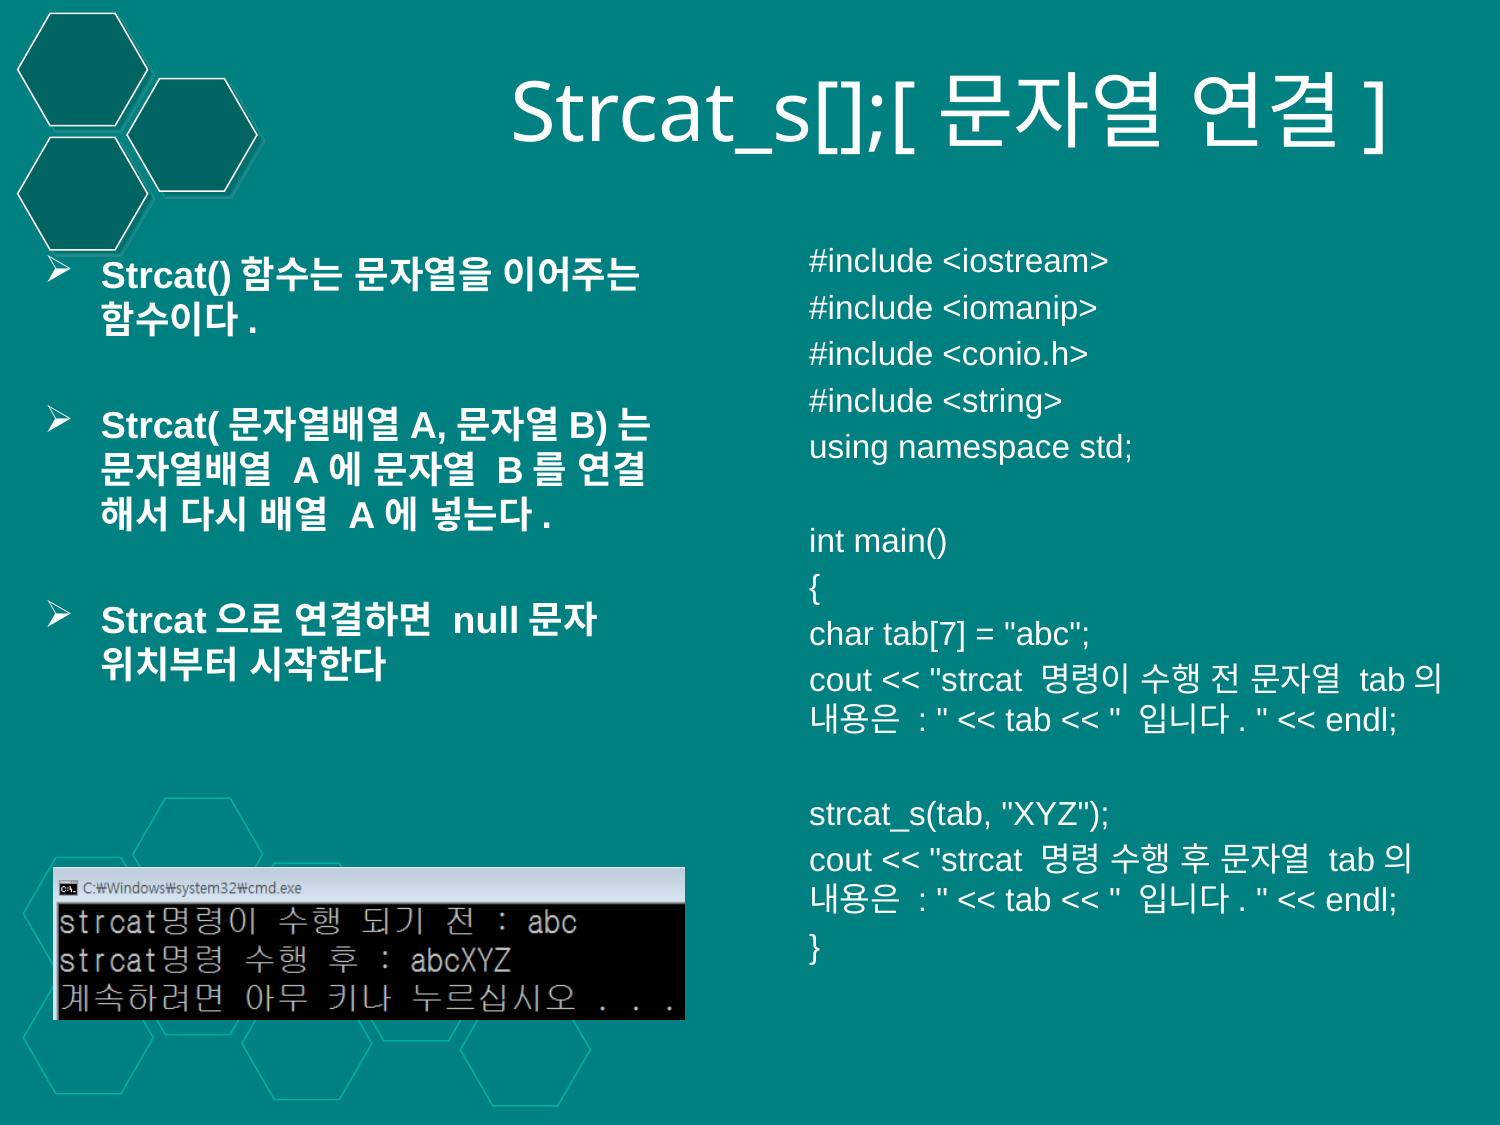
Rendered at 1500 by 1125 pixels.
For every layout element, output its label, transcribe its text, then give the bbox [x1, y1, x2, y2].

picture [53, 867, 686, 1020]
list Strcat()함수는 문자열을 이어주는 함수이다. Strcat(문자열배열A,문자열B)는 문자열배열 A에 문자열 B를 연결 해서 다시 배열 A에 넣는다. Strcat으로 연결하면 null문자 위치부터 시작한다 [29, 243, 734, 829]
title Strcat_s[];[문자열 연결] [277, 42, 1406, 173]
list #include <iostream> #include <iomanip> #include <conio.h> #include <string> using namespace std; int main() { char tab[7] = "abc"; cout << "strcat 명령이 수행 전 문자열 tab의 내용은 : " << tab << " 입니다. " << endl; strcat_s(tab, "XYZ"); cout << "strcat 명령 수행 후 문자열 tab의 내용은 : " << tab << " 입니다. " << endl; } [794, 231, 1499, 587]
